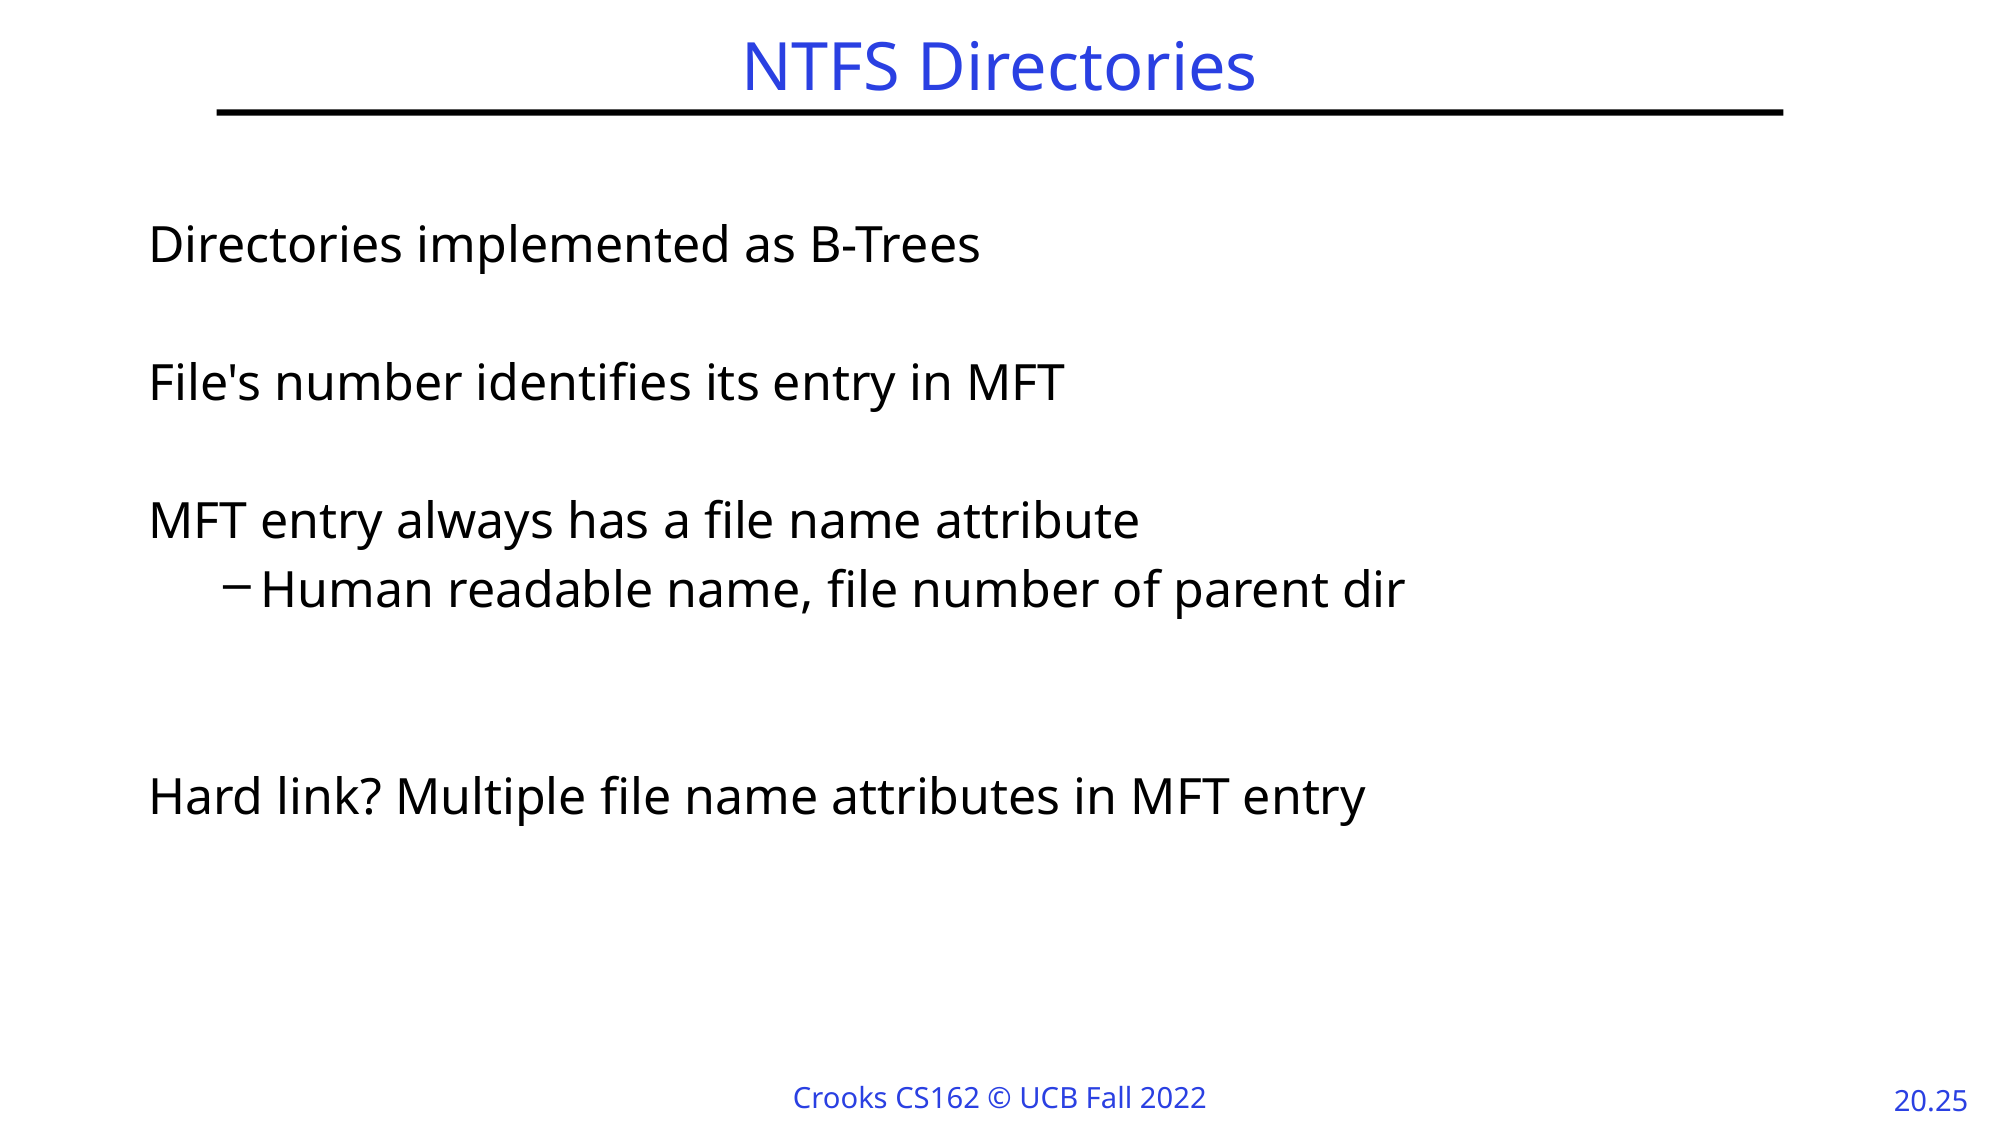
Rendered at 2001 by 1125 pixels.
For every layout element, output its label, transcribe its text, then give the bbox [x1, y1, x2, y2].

title NTFS Directories [216, 24, 1784, 113]
list Directories implemented as B-Trees File's number identifies its entry in MFT MFT entry always has a file name attribute Human readable name, file number of parent dir Hard link? Multiple file name attributes in MFT entry [133, 212, 1867, 988]
